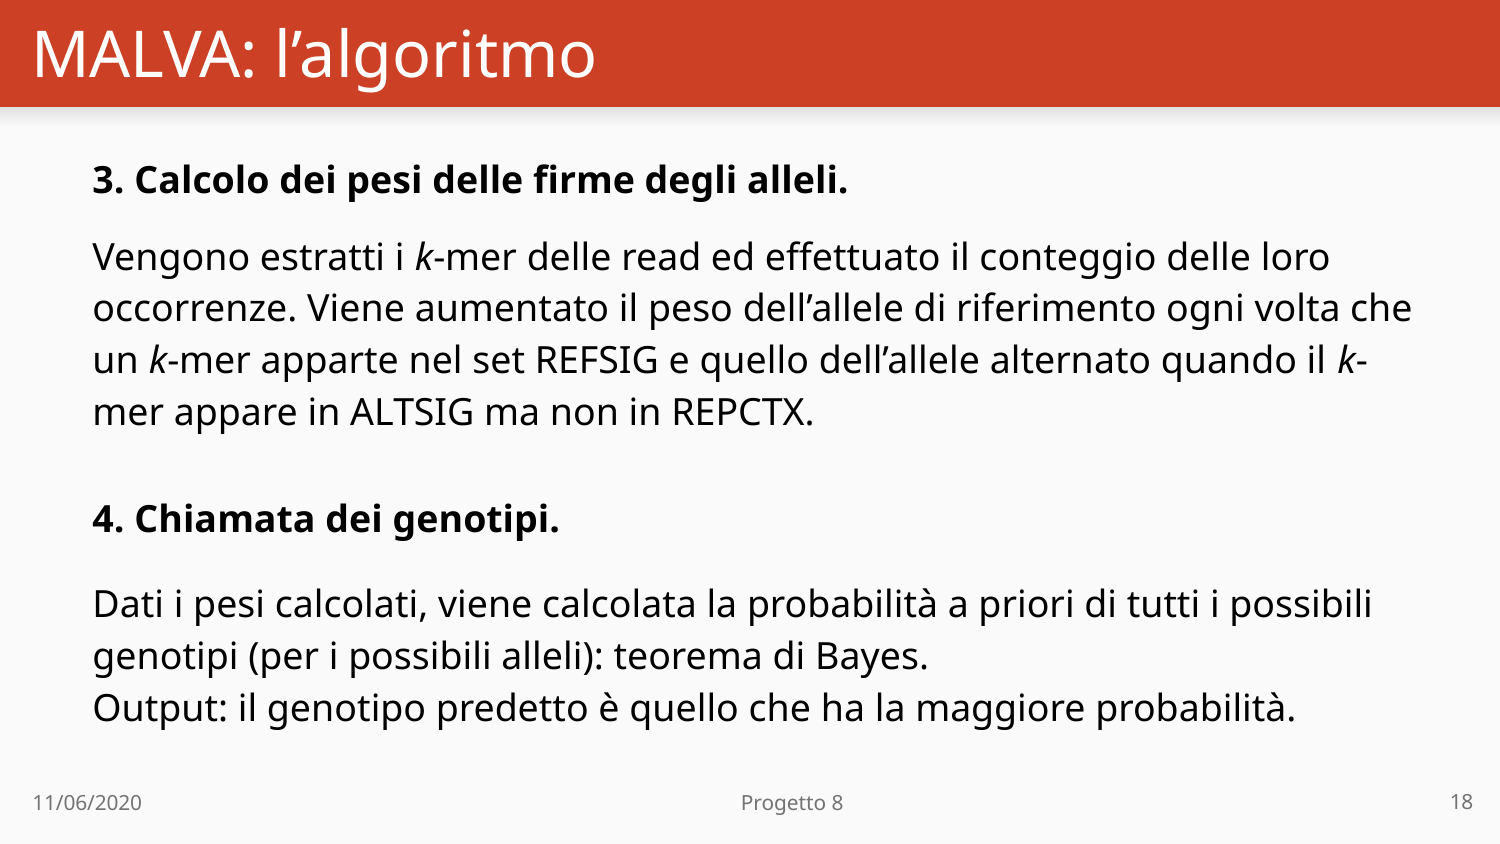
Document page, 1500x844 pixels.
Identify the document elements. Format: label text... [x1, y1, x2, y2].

text_box 11/06/2020 Progetto 8 [17, 770, 1015, 835]
title MALVA: l’algoritmo [16, 2, 1464, 102]
list 3. Calcolo dei pesi delle firme degli alleli. Vengono estratti i k-mer delle read ed effettuato il conteggio delle loro occorrenze. Viene aumentato il peso dell’allele di riferimento ogni volta che un k-mer apparte nel set REFSIG e quello dell’allele alternato quando il k-mer appare in ALTSIG ma non in REPCTX. 4. Chiamata dei genotipi. Dati i pesi calcolati, viene calcolata la probabilità a priori di tutti i possibili genotipi (per i possibili alleli): teorema di Bayes. Output: il genotipo predetto è quello che ha la maggiore probabilità. [77, 134, 1438, 734]
slide_number 18 [1398, 770, 1489, 835]
